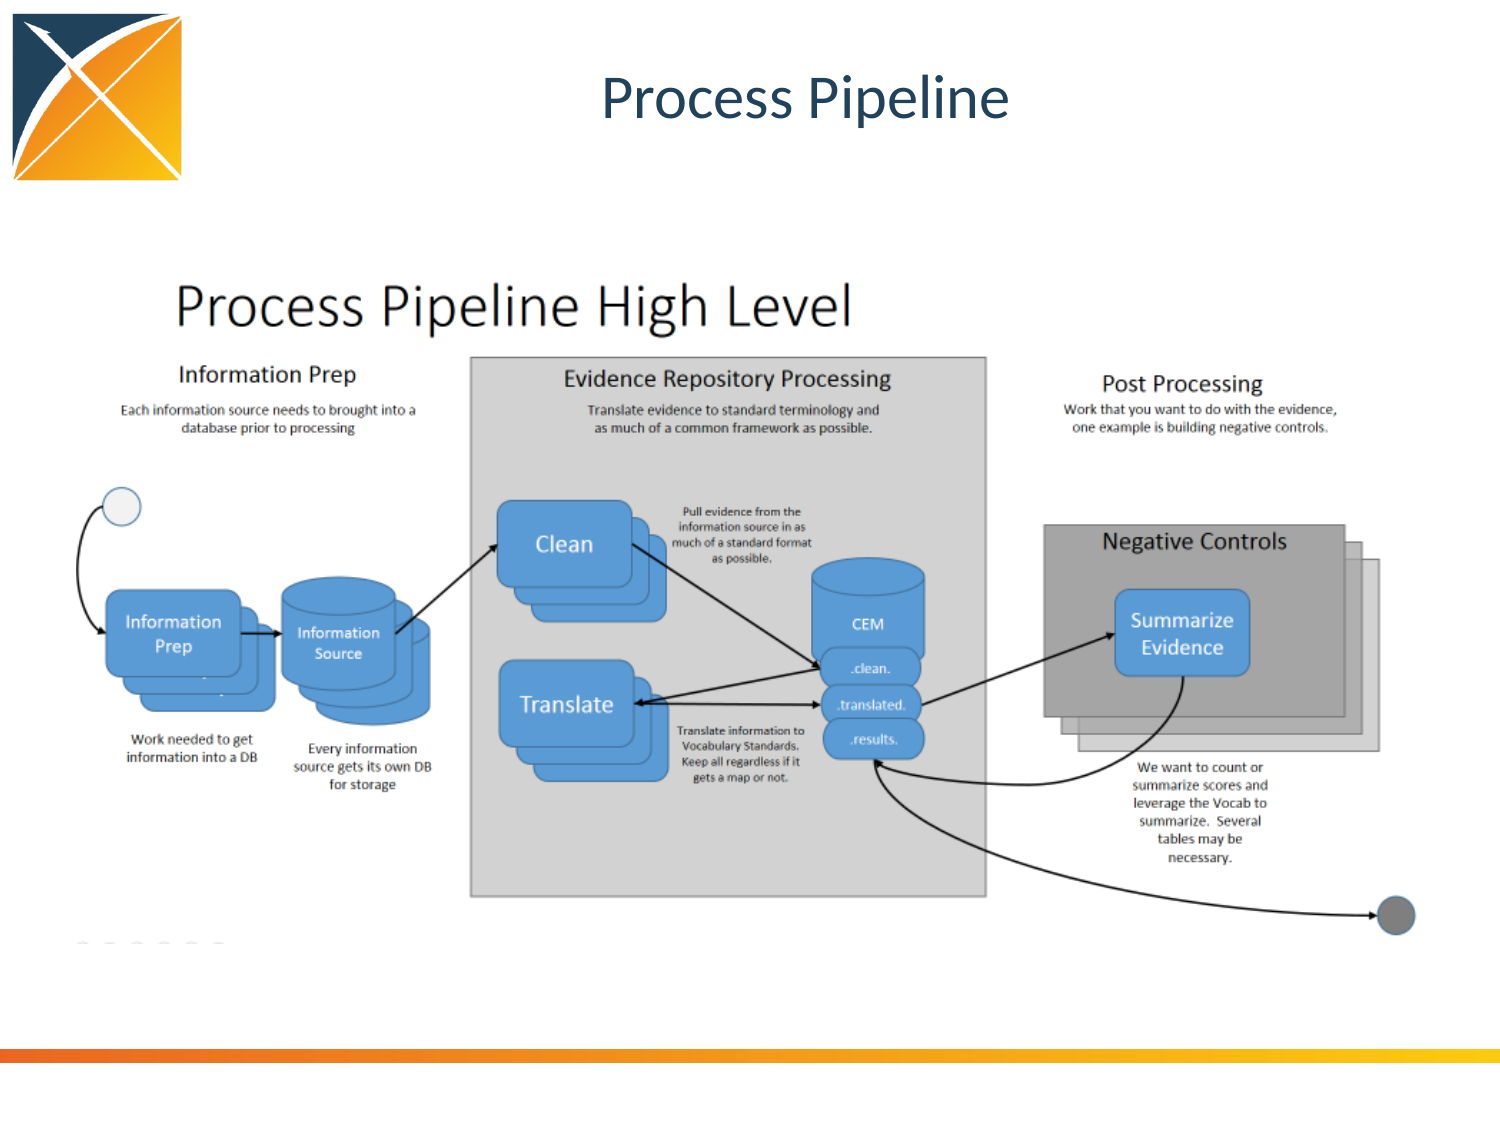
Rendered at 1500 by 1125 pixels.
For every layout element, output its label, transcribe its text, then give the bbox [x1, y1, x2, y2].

picture [0, 0, 206, 200]
title Process Pipeline [187, 24, 1425, 163]
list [74, 261, 1426, 944]
